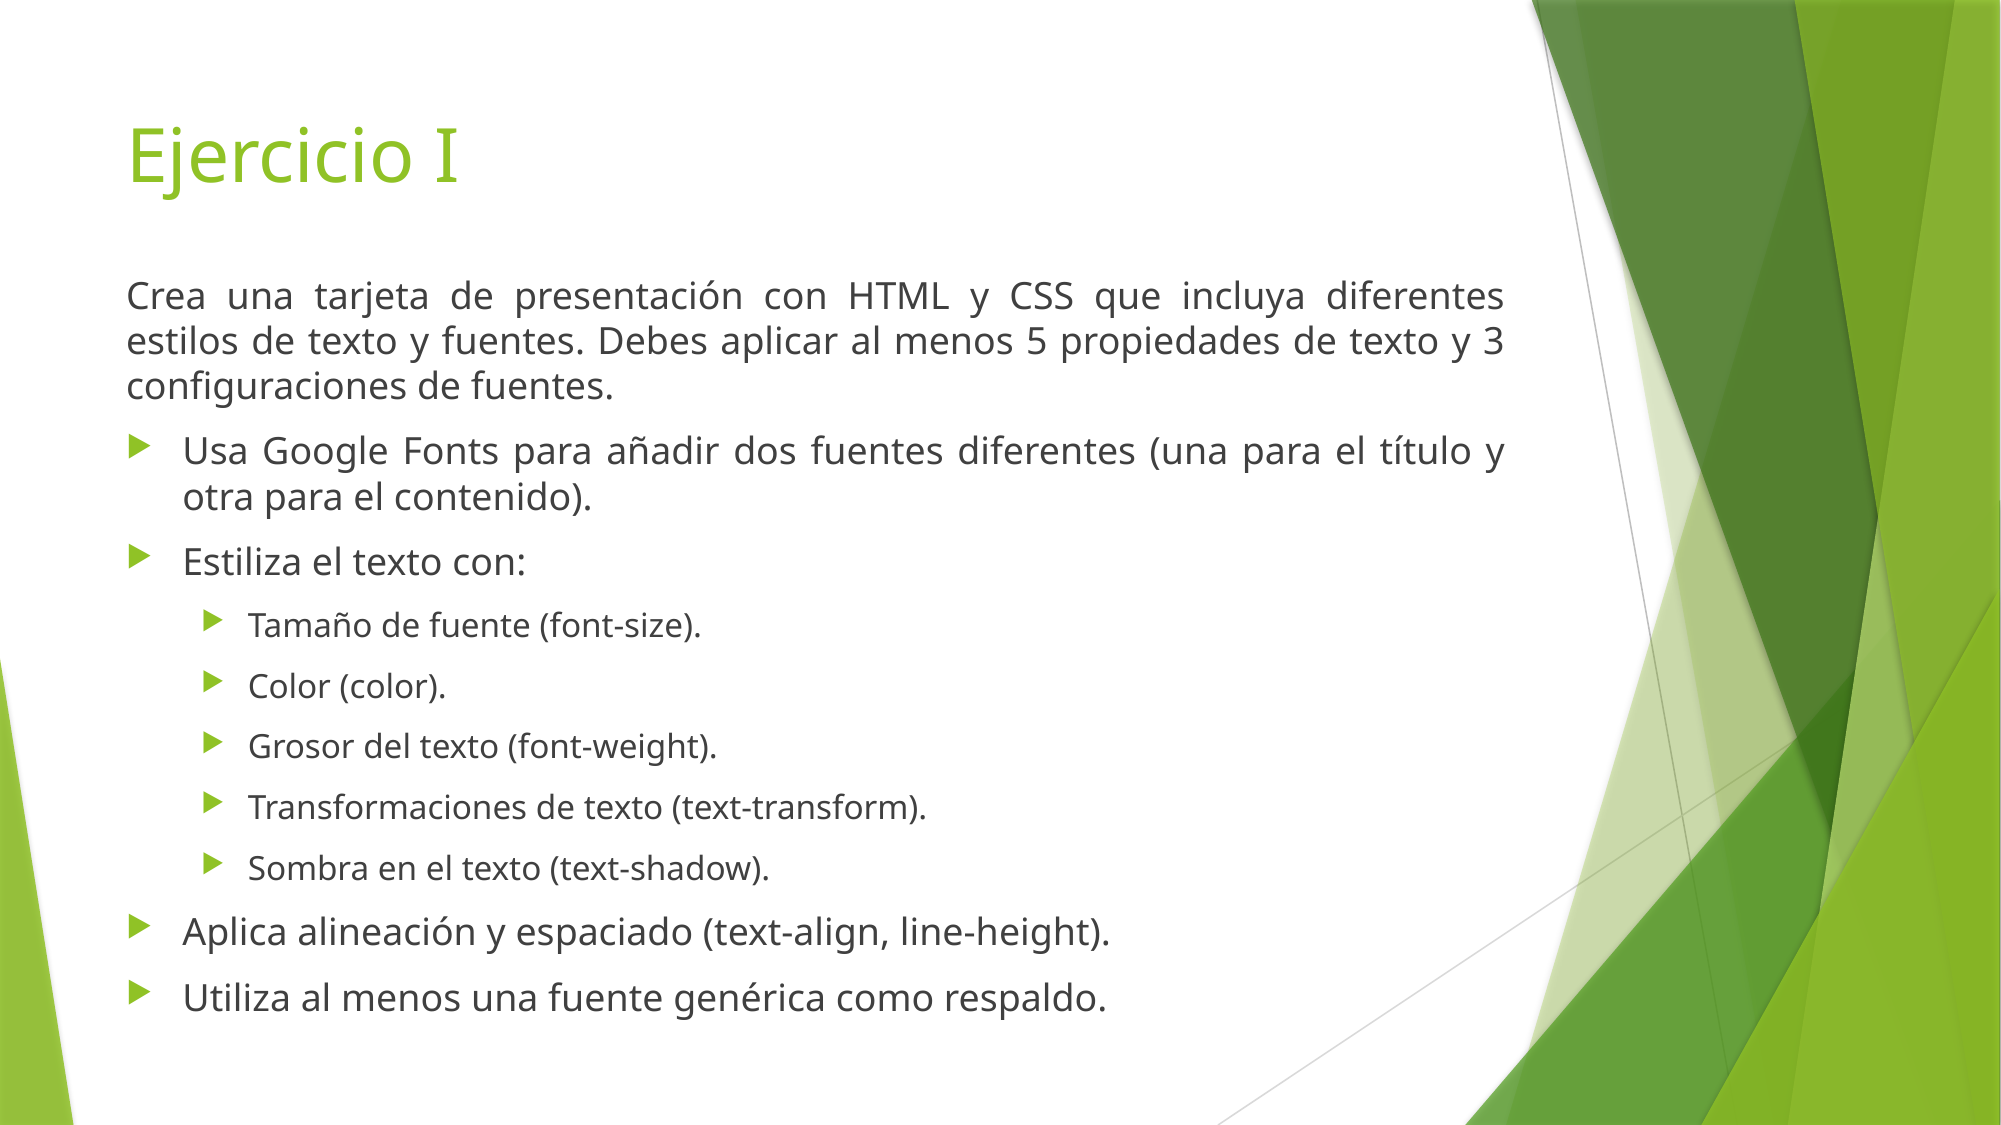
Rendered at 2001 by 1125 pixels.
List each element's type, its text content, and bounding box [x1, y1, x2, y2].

list Crea una tarjeta de presentación con HTML y CSS que incluya diferentes estilos de texto y fuentes. Debes aplicar al menos 5 propiedades de texto y 3 configuraciones de fuentes. Usa Google Fonts para añadir dos fuentes diferentes (una para el título y otra para el contenido). Estiliza el texto con: Tamaño de fuente (font-size). Color (color). Grosor del texto (font-weight). Transformaciones de texto (text-transform). Sombra en el texto (text-shadow). Aplica alineación y espaciado (text-align, line-height). Utiliza al menos una fuente genérica como respaldo. [111, 264, 1522, 1054]
title Ejercicio I [111, 99, 1522, 264]
